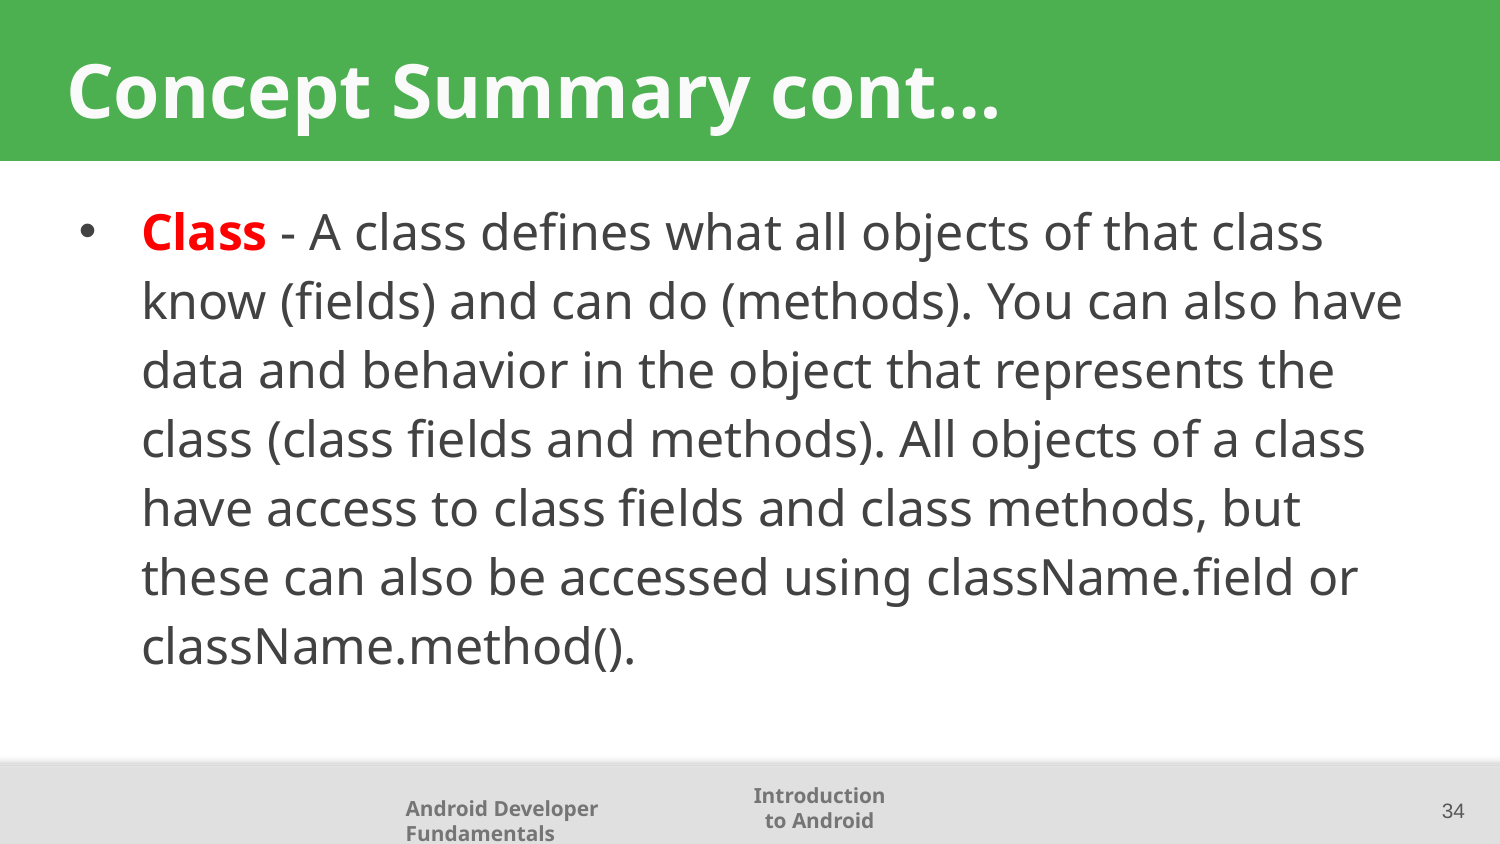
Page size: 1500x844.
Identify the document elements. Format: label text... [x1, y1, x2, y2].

slide_number 34 [1389, 777, 1480, 842]
picture [0, 161, 1500, 844]
title Concept Summary cont… [51, 28, 1449, 122]
list Class - A class defines what all objects of that class know (fields) and can do (methods). You can also have data and behavior in the object that represents the class (class fields and methods). All objects of a class have access to class fields and class methods, but these can also be accessed using className.field or className.method(). [51, 176, 1449, 737]
